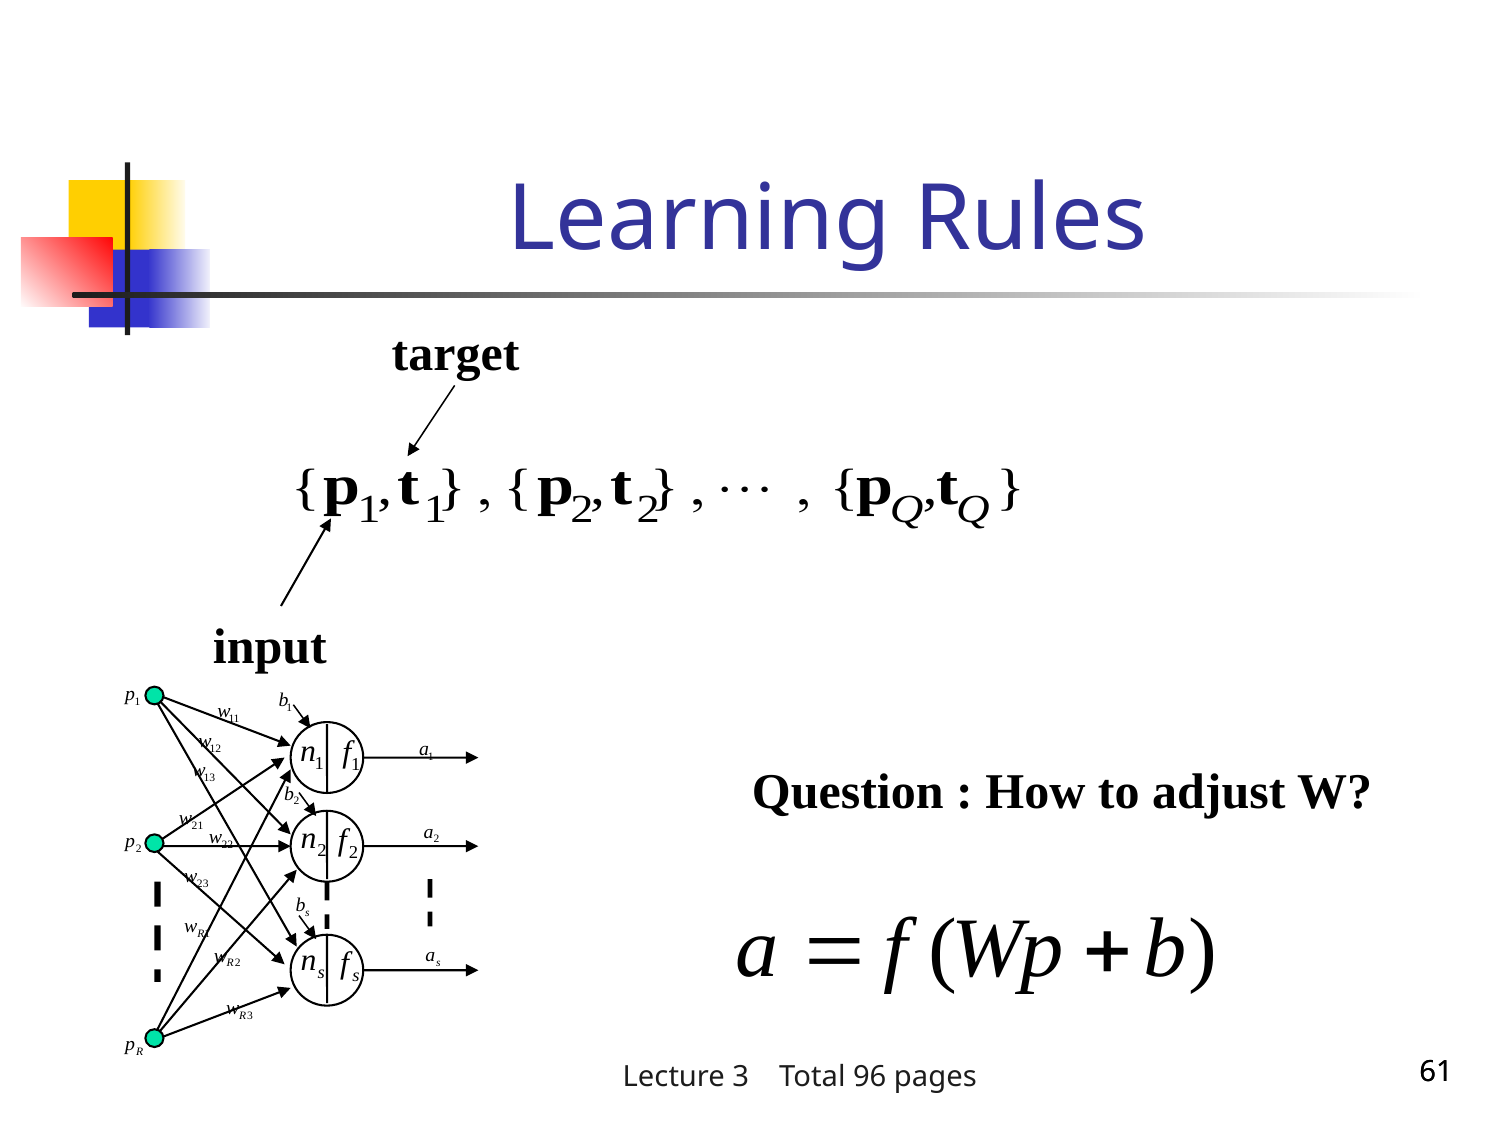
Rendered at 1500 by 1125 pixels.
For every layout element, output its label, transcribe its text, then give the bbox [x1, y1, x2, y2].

title Learning Rules [188, 35, 1468, 275]
text_box [407, 385, 455, 457]
text_box target [376, 313, 535, 389]
text_box input [198, 605, 342, 679]
footer Lecture 3 Total 96 pages [562, 1025, 1038, 1100]
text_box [119, 680, 479, 1060]
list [721, 898, 1235, 1012]
picture [270, 459, 1070, 540]
text_box Question : How to adjust W? [737, 751, 1388, 827]
text_box 61 [1155, 1024, 1468, 1100]
